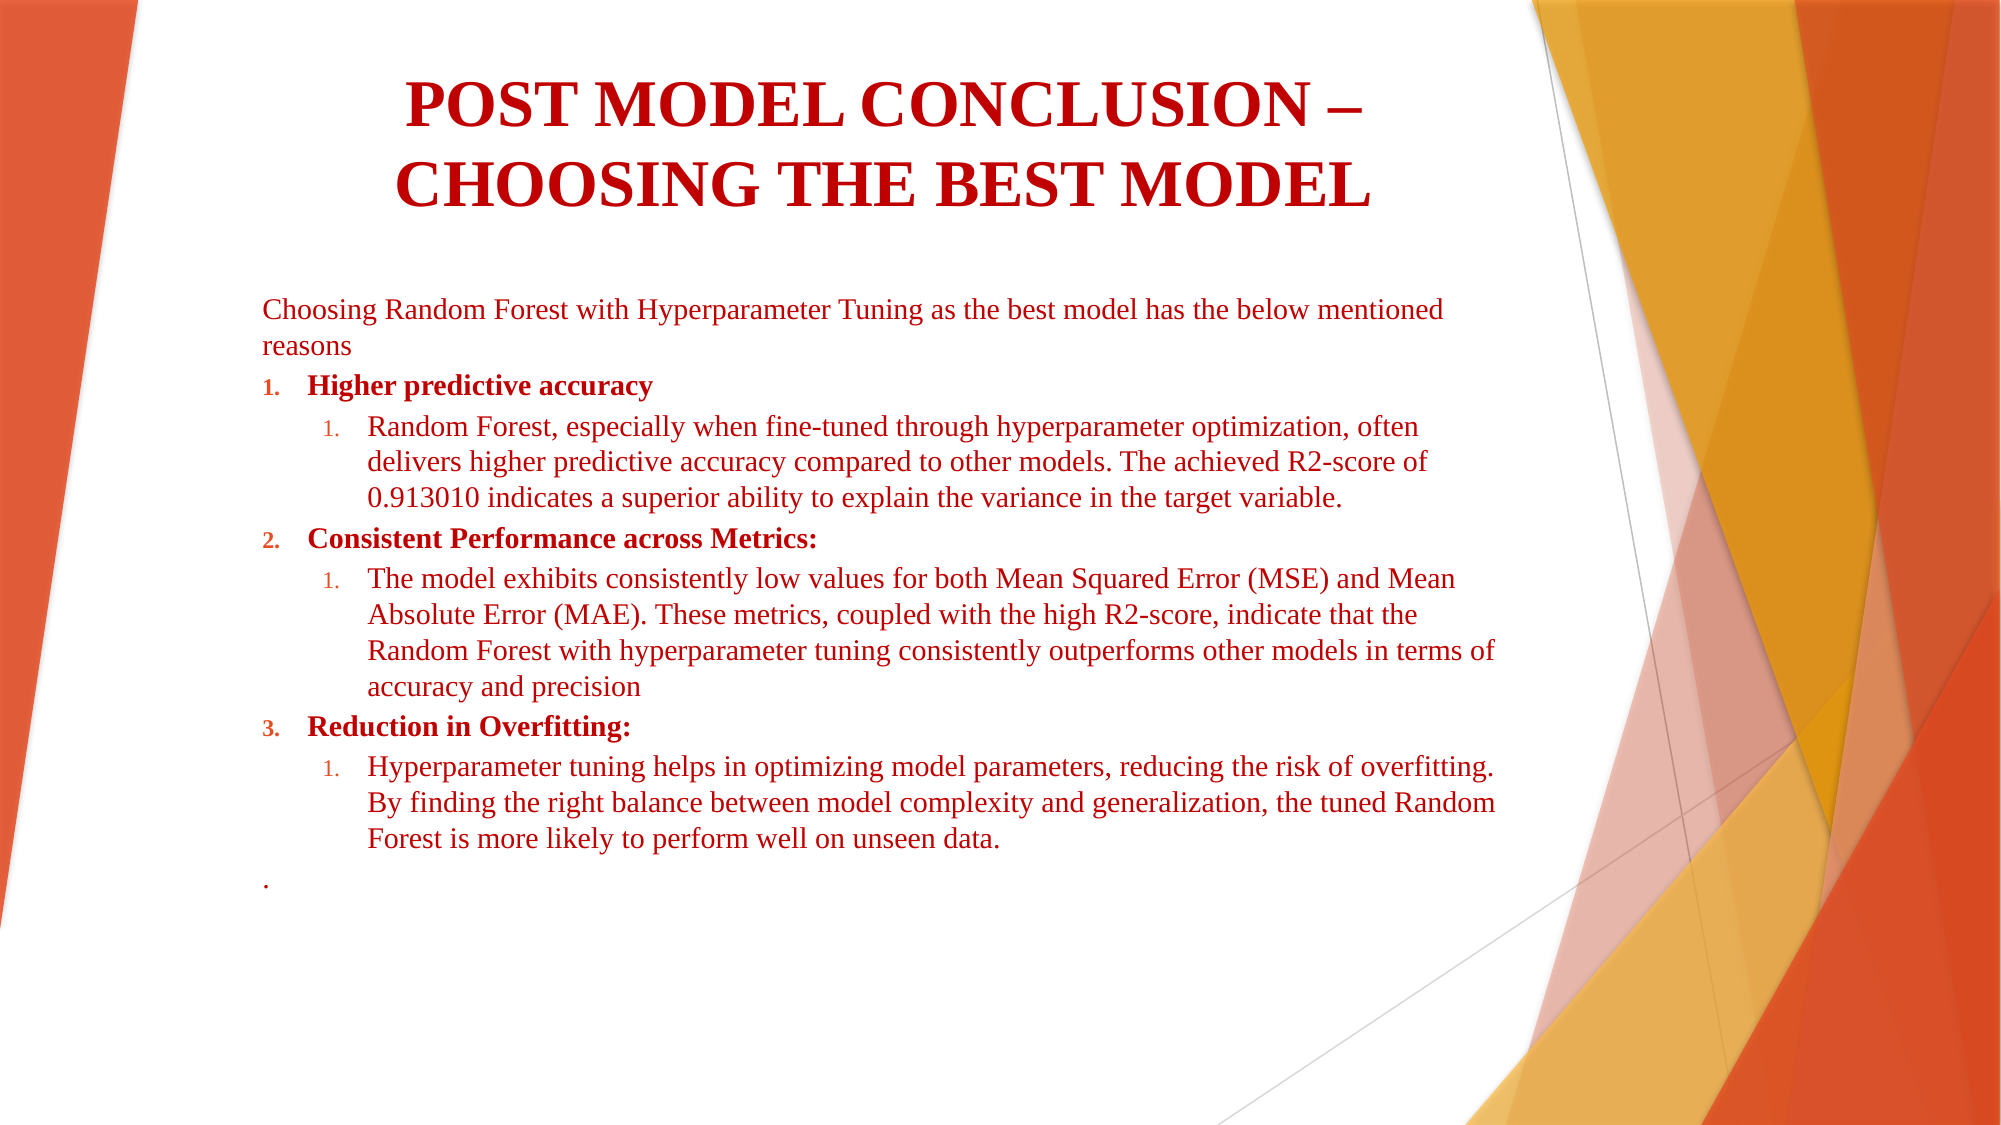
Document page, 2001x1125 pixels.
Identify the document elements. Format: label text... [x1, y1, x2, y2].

title POST MODEL CONCLUSION – CHOOSING THE BEST MODEL [247, 39, 1522, 228]
subtitle Choosing Random Forest with Hyperparameter Tuning as the best model has the below mentioned reasons Higher predictive accuracy Random Forest, especially when fine-tuned through hyperparameter optimization, often delivers higher predictive accuracy compared to other models. The achieved R2-score of 0.913010 indicates a superior ability to explain the variance in the target variable. Consistent Performance across Metrics: The model exhibits consistently low values for both Mean Squared Error (MSE) and Mean Absolute Error (MAE). These metrics, coupled with the high R2-score, indicate that the Random Forest with hyperparameter tuning consistently outperforms other models in terms of accuracy and precision Reduction in Overfitting: Hyperparameter tuning helps in optimizing model parameters, reducing the risk of overfitting. By finding the right balance between model complexity and generalization, the tuned Random Forest is more likely to perform well on unseen data. . [247, 282, 1522, 962]
